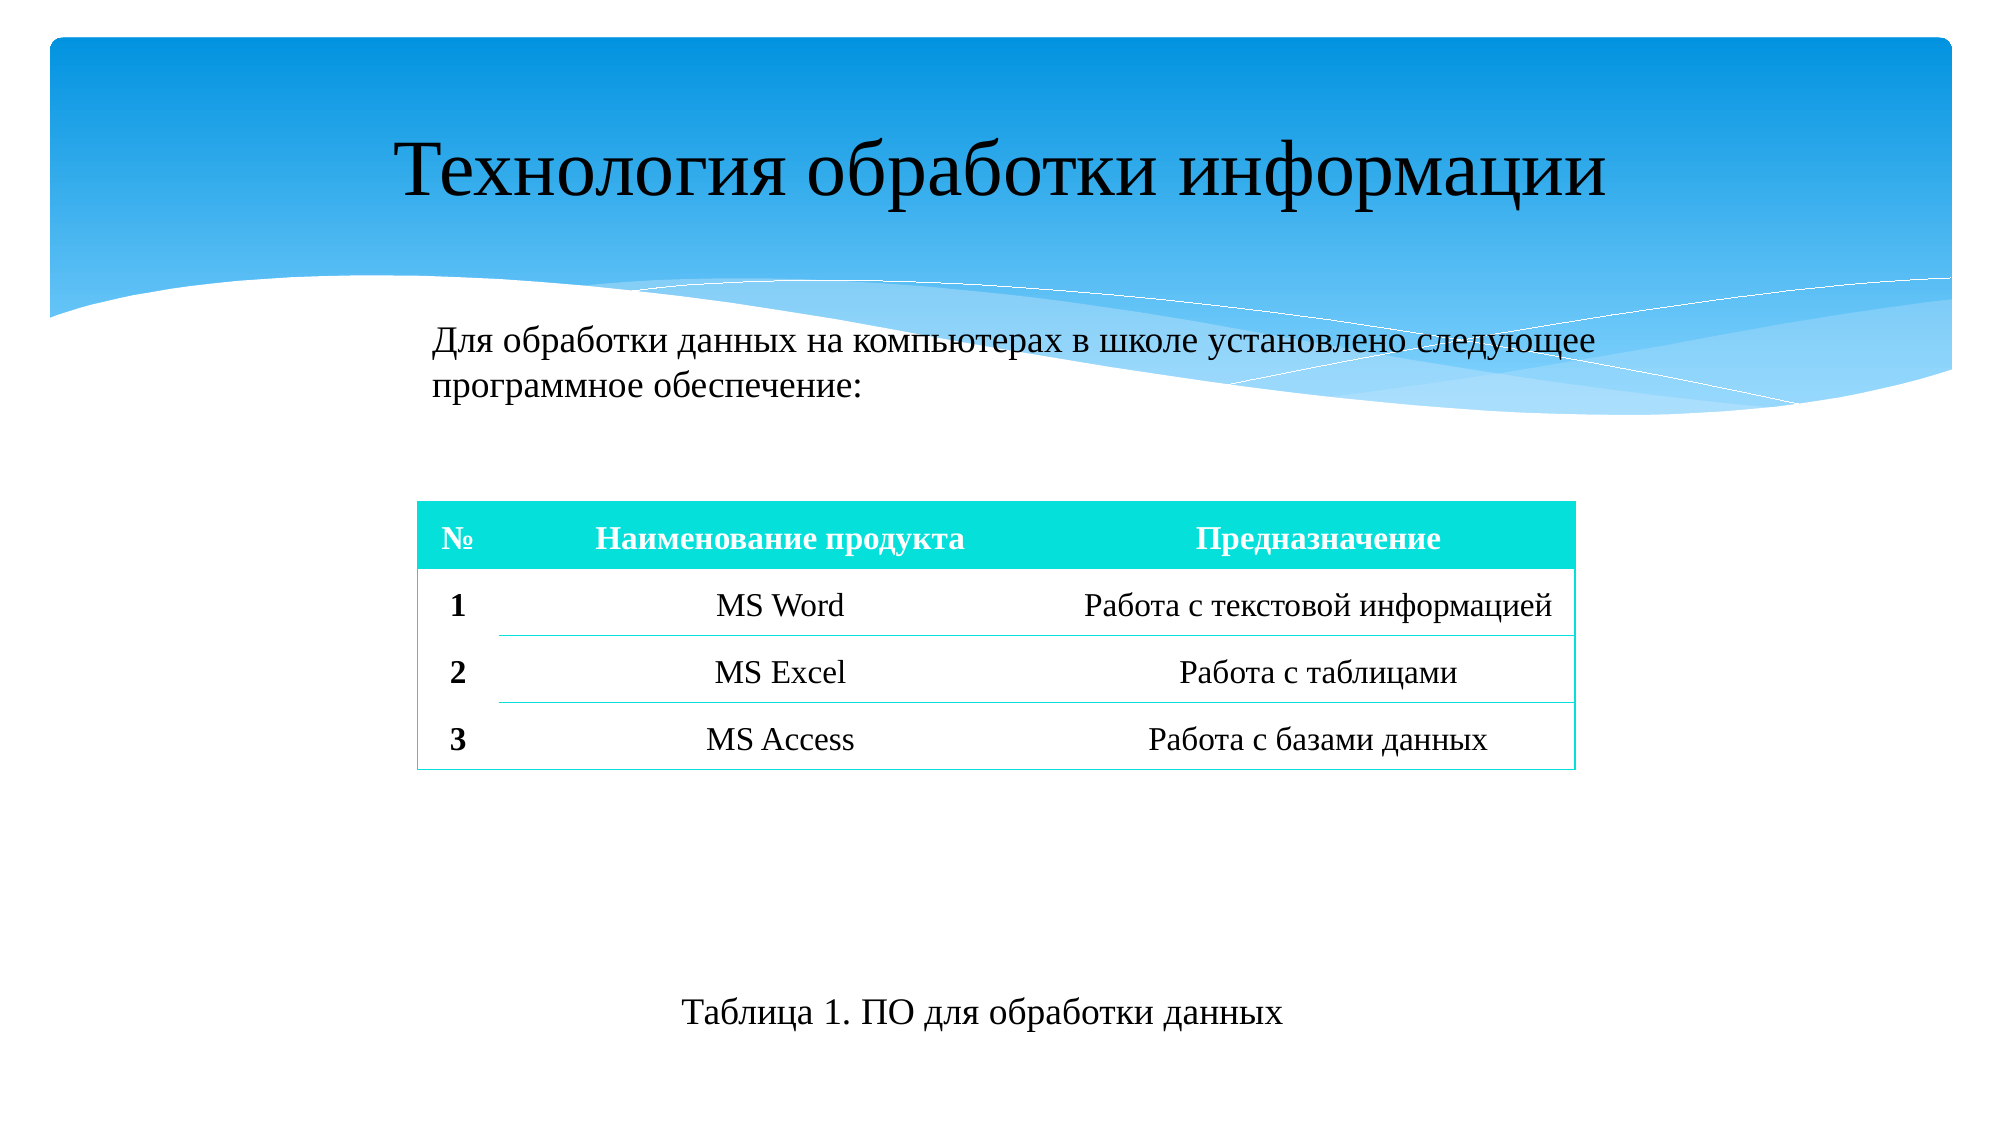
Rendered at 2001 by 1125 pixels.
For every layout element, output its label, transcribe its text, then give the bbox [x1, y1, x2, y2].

table_cell MS Excel [499, 636, 1062, 702]
table_cell MS Access [499, 703, 1062, 769]
text_box Таблица 1. ПО для обработки данных [666, 979, 1430, 1040]
table_cell Работа с текстовой информацией [1062, 569, 1574, 635]
table_cell 3 [418, 703, 499, 769]
table_cell 1 [418, 569, 499, 636]
table_cell Работа с базами данных [1062, 703, 1574, 769]
table_header № [418, 502, 499, 569]
title Технология обработки информации [309, 106, 1694, 220]
table_header Наименование продукта [499, 502, 1062, 568]
table_cell Работа с таблицами [1062, 636, 1574, 702]
table_cell MS Word [499, 569, 1062, 635]
table_header Предназначение [1062, 502, 1574, 568]
table_cell 2 [418, 636, 499, 703]
text_box Для обработки данных на компьютерах в школе установлено следующее программное обеспечение: [417, 307, 1636, 413]
